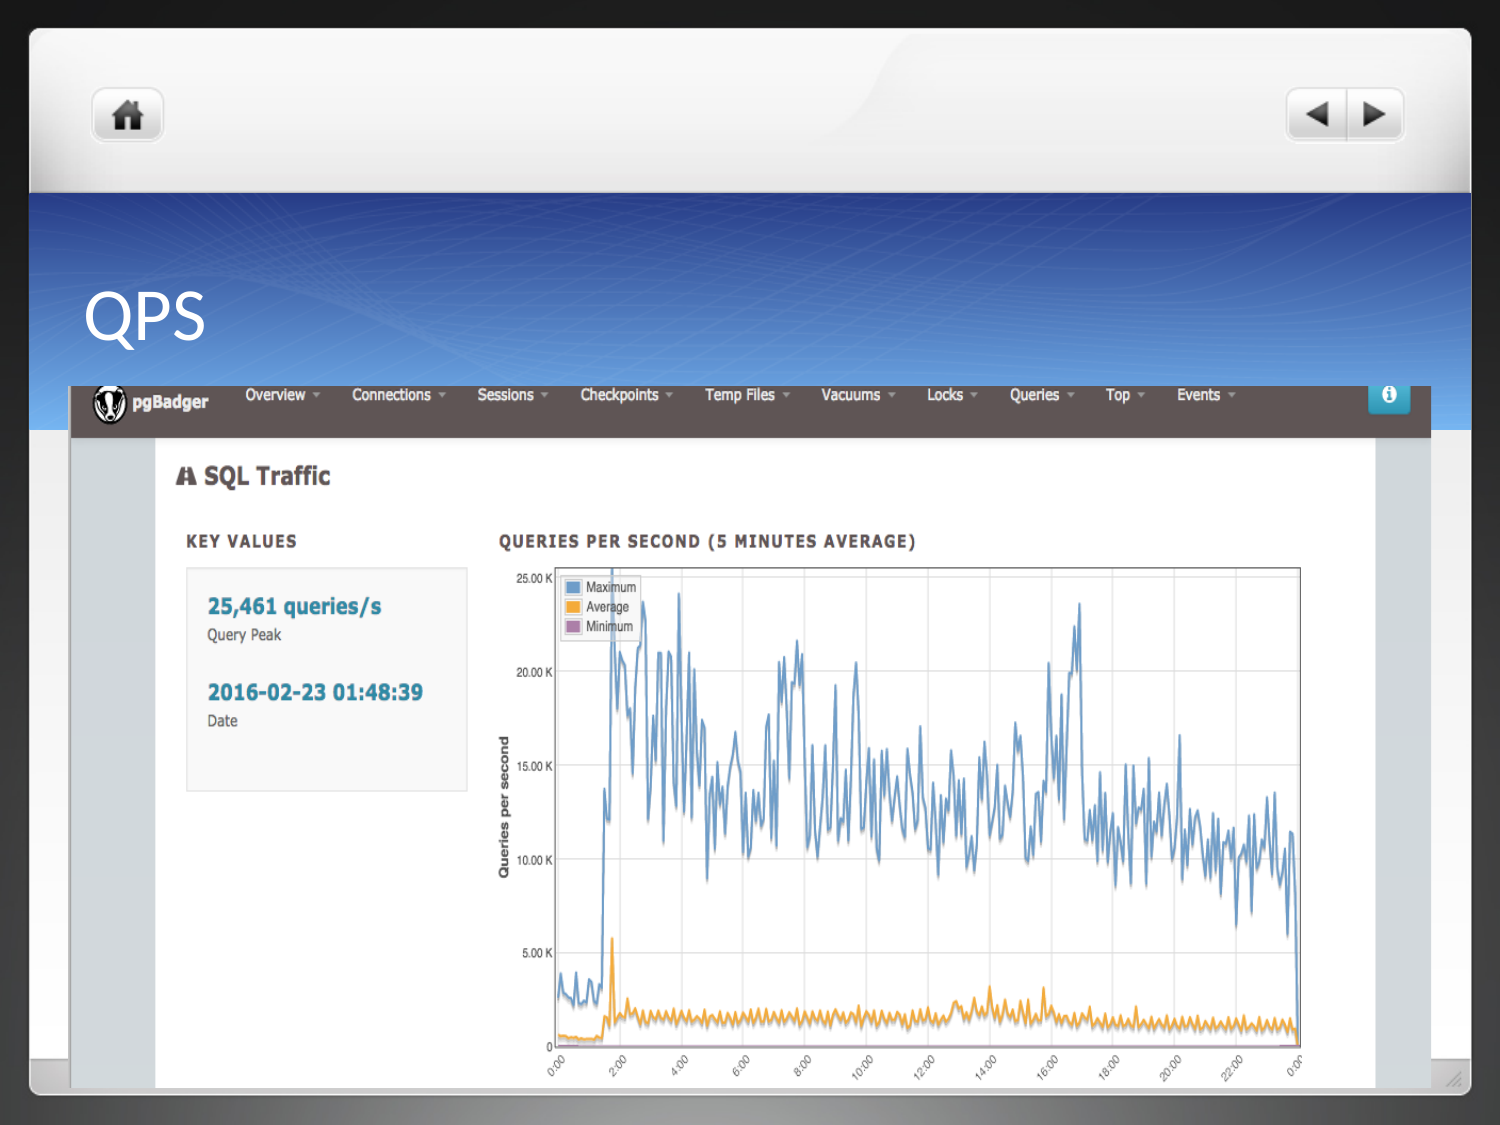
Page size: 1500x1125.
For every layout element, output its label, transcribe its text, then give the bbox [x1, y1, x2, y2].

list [67, 385, 1432, 1089]
picture [0, 0, 1500, 1125]
title QPS [68, 238, 1432, 364]
